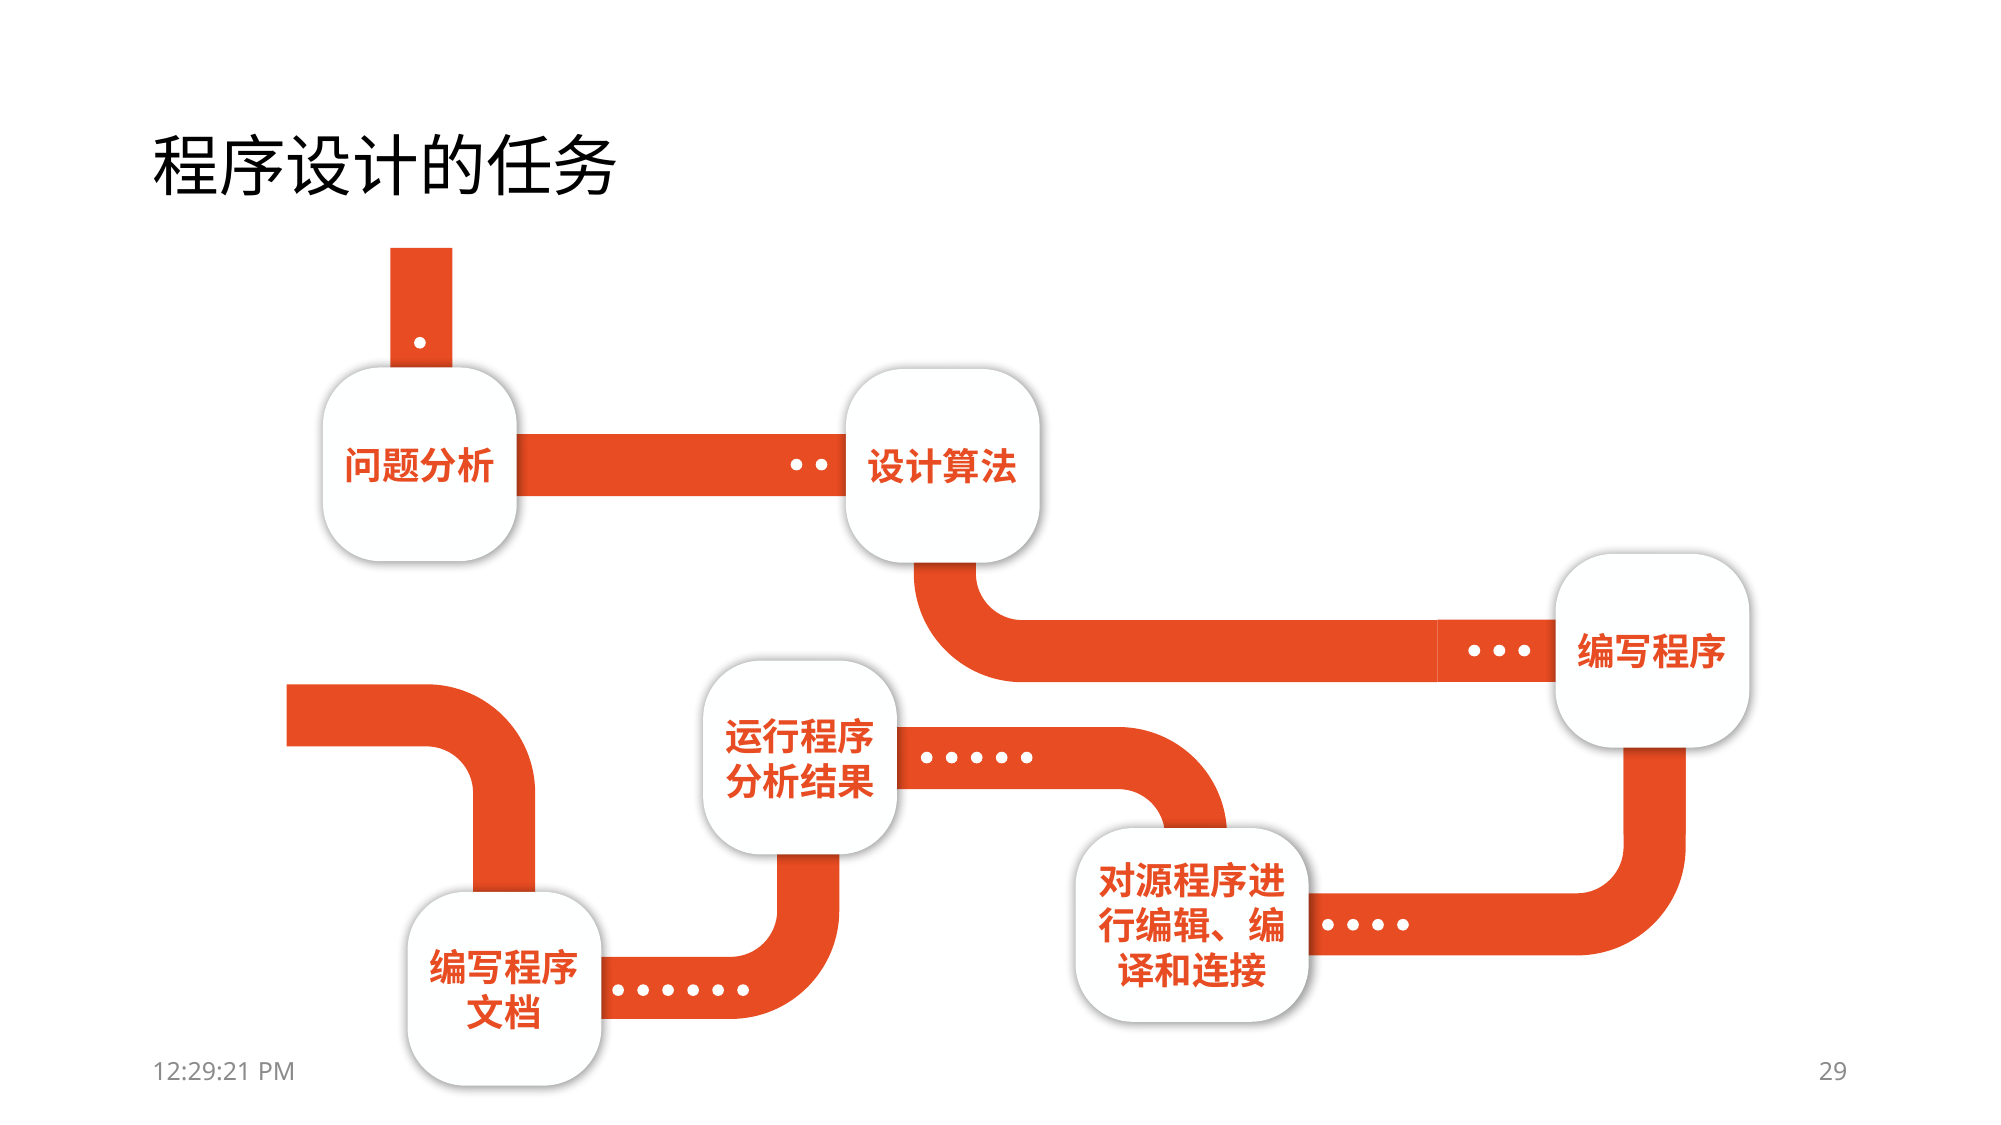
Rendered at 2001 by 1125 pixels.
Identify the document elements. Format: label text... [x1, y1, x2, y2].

text_box [814, 457, 829, 472]
text_box [1517, 643, 1532, 658]
text_box [389, 246, 454, 359]
text_box [1346, 917, 1360, 932]
text_box 编写程序文档 [406, 890, 603, 1067]
text_box [994, 750, 1009, 765]
text_box [1371, 917, 1385, 932]
slide_number 29 [1412, 1042, 1863, 1103]
text_box 设计算法 [844, 367, 1041, 564]
text_box [686, 983, 701, 998]
text_box [611, 864, 841, 1020]
text_box [912, 575, 1439, 684]
text_box 问题分析 [321, 366, 518, 563]
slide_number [137, 1042, 588, 1103]
text_box [944, 750, 959, 765]
text_box [527, 433, 838, 498]
text_box [1321, 836, 1687, 957]
text_box [661, 983, 676, 998]
text_box [1396, 917, 1410, 932]
text_box [1019, 750, 1034, 765]
text_box 编写程序 [1554, 552, 1751, 749]
text_box 运行程序 分析结果 [702, 659, 898, 856]
text_box [1321, 917, 1335, 932]
text_box [413, 335, 427, 350]
text_box [1436, 618, 1547, 683]
text_box [736, 983, 751, 998]
text_box [711, 983, 726, 998]
text_box [285, 683, 537, 884]
text_box [969, 750, 984, 765]
text_box 对源程序进行编辑、编译和连接 [1074, 827, 1310, 1023]
text_box [1467, 643, 1482, 658]
text_box [909, 725, 1227, 820]
text_box [919, 750, 934, 765]
text_box [1492, 643, 1507, 658]
text_box [1622, 760, 1687, 836]
text_box [611, 983, 626, 998]
text_box [789, 457, 804, 472]
title 程序设计的任务 [137, 59, 1863, 278]
text_box [636, 983, 651, 998]
